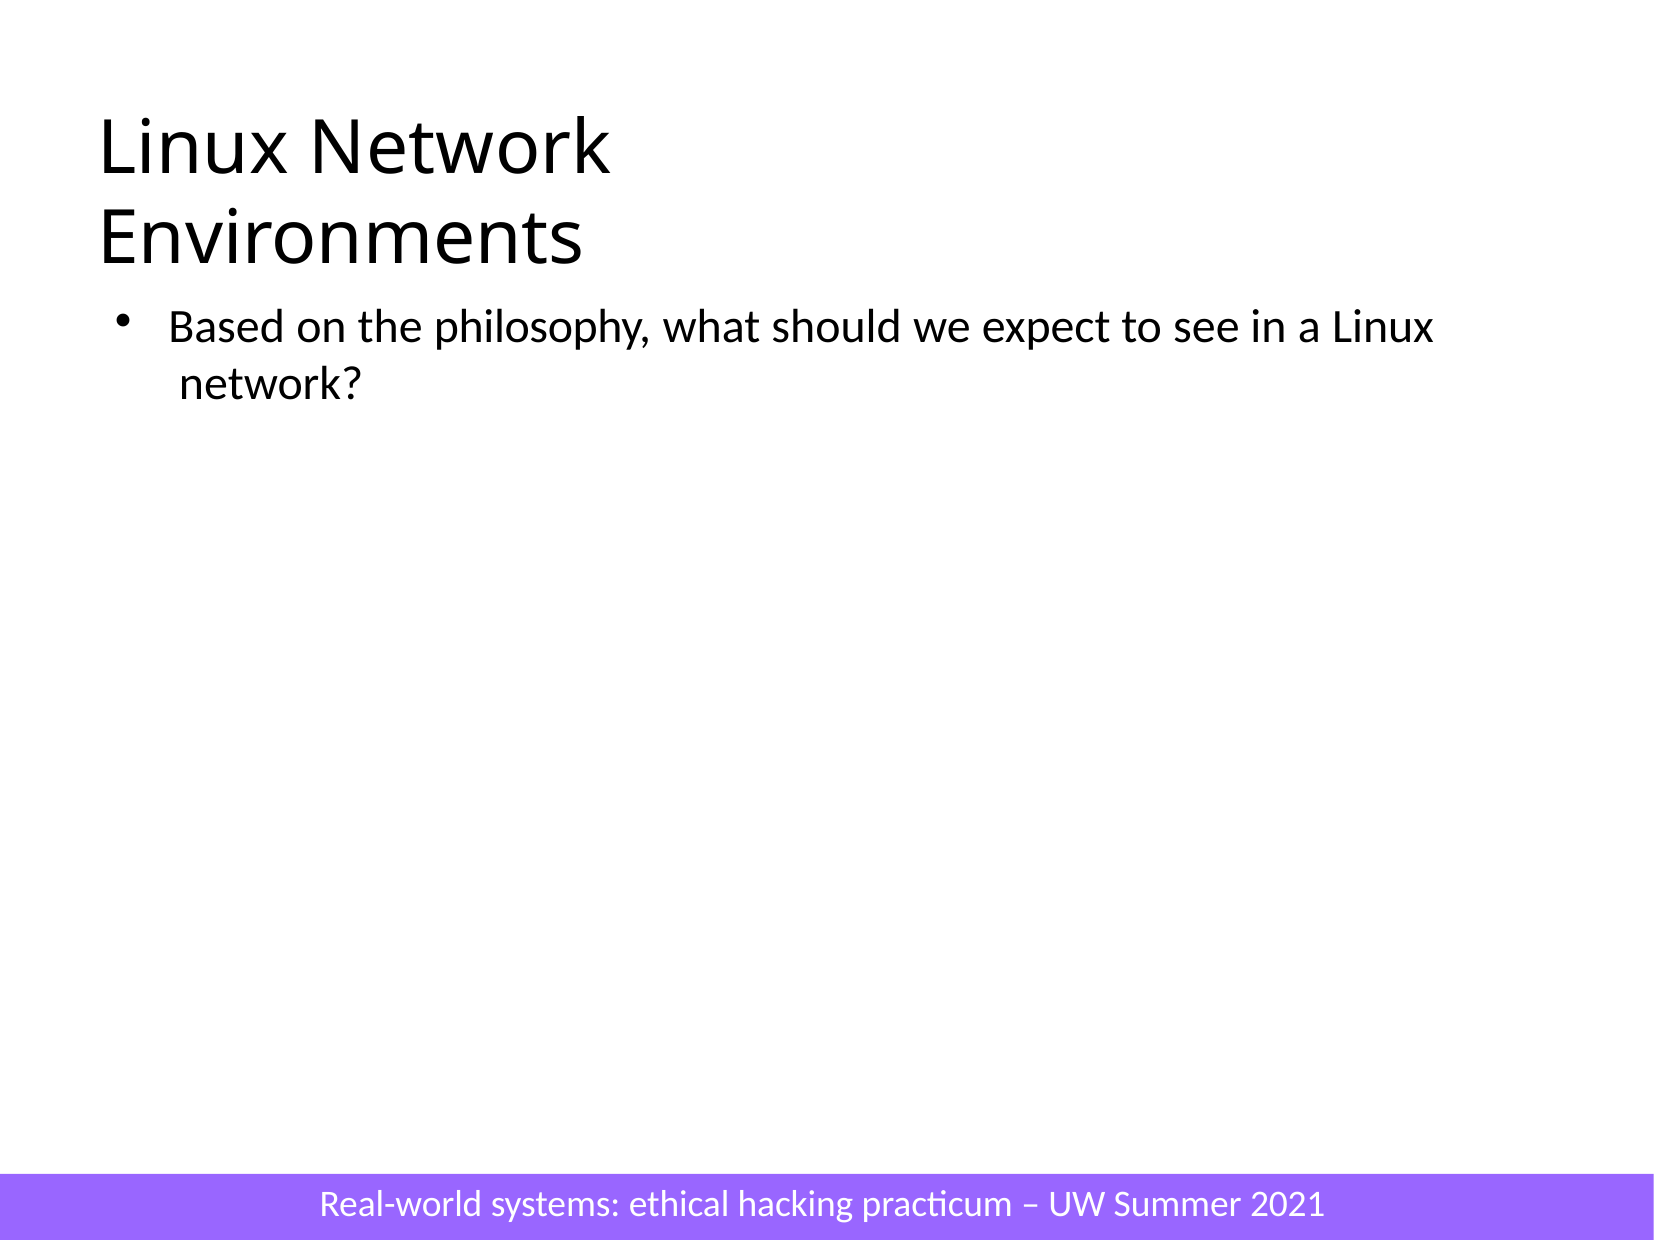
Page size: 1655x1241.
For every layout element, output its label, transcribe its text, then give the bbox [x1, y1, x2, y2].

footer Real-world systems: ethical hacking practicum – UW Summer 2021 [317, 1186, 1337, 1241]
title Linux Network Environments [95, 95, 974, 306]
text_box Based on the philosophy, what should we expect to see in a Linux network? [112, 292, 1446, 410]
